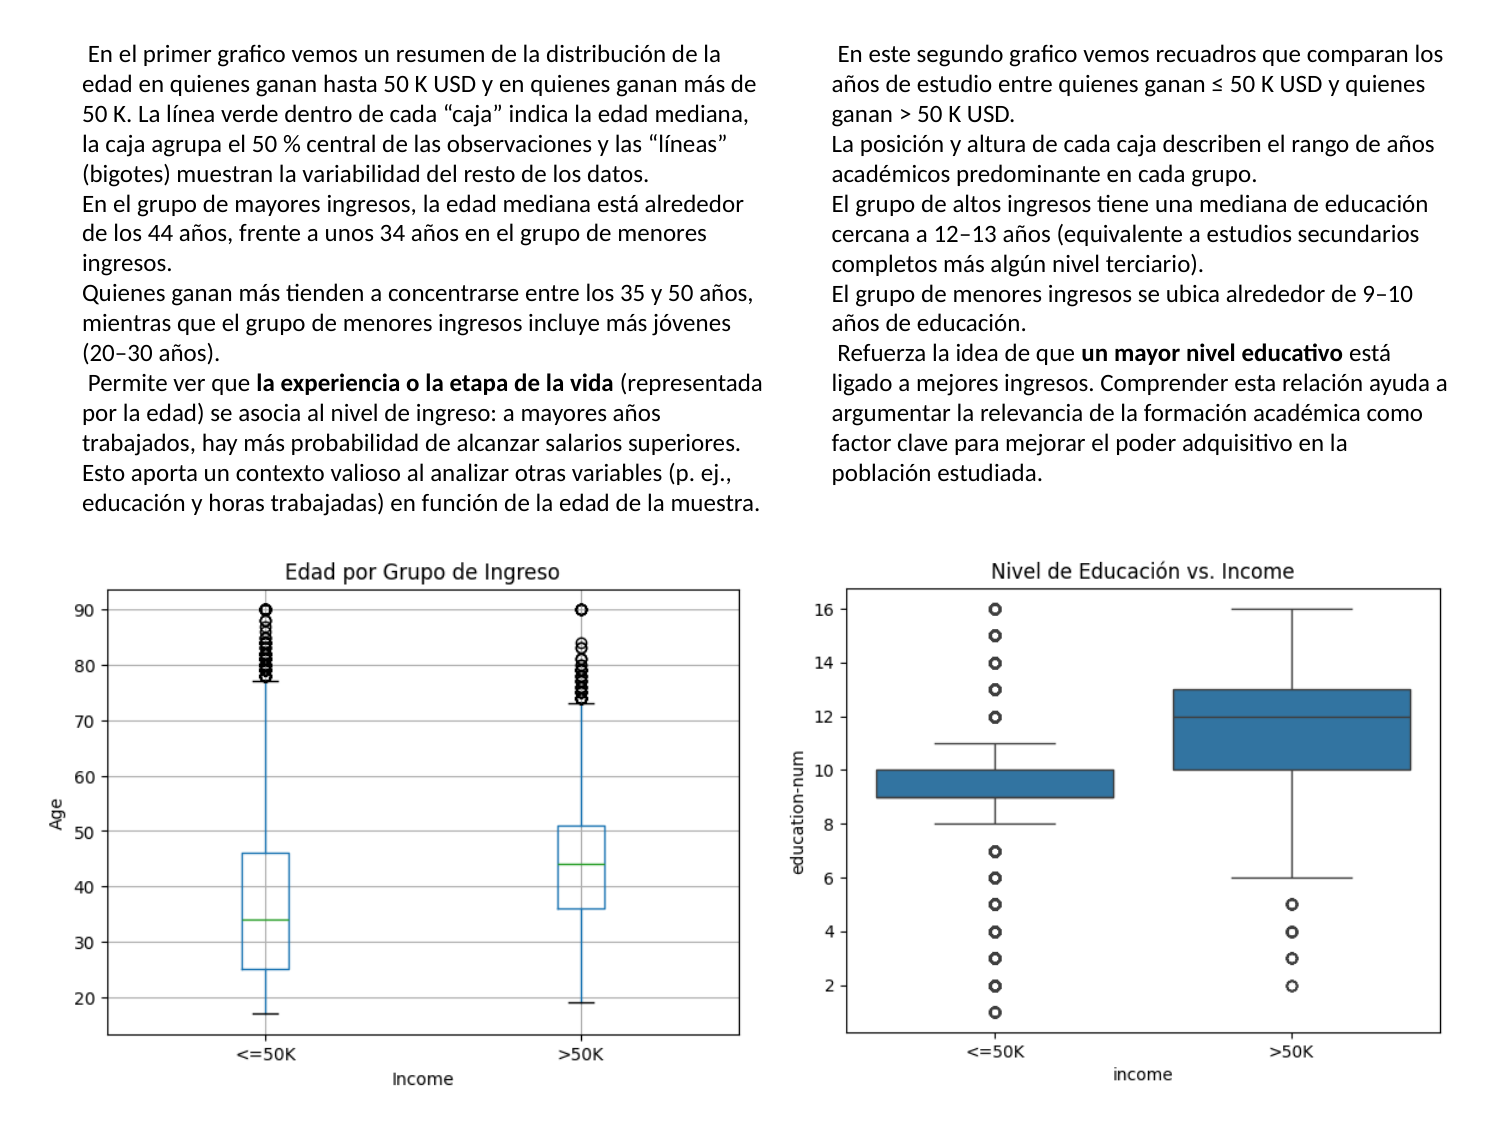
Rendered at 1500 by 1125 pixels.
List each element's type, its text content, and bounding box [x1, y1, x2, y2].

text_box En el primer grafico vemos un resumen de la distribución de la edad en quienes ganan hasta 50 K USD y en quienes ganan más de 50 K. La línea verde dentro de cada “caja” indica la edad mediana, la caja agrupa el 50 % central de las observaciones y las “líneas” (bigotes) muestran la variabilidad del resto de los datos. En el grupo de mayores ingresos, la edad mediana está alrededor de los 44 años, frente a unos 34 años en el grupo de menores ingresos. Quienes ganan más tienden a concentrarse entre los 35 y 50 años, mientras que el grupo de menores ingresos incluye más jóvenes (20–30 años). Permite ver que la experiencia o la etapa de la vida (representada por la edad) se asocia al nivel de ingreso: a mayores años trabajados, hay más probabilidad de alcanzar salarios superiores. Esto aporta un contexto valioso al analizar otras variables (p. ej., educación y horas trabajadas) en función de la edad de la muestra. [67, 29, 779, 524]
text_box En este segundo grafico vemos recuadros que comparan los años de estudio entre quienes ganan ≤ 50 K USD y quienes ganan > 50 K USD. La posición y altura de cada caja describen el rango de años académicos predominante en cada grupo. El grupo de altos ingresos tiene una mediana de educación cercana a 12–13 años (equivalente a estudios secundarios completos más algún nivel terciario). El grupo de menores ingresos se ubica alrededor de 9–10 años de educación. Refuerza la idea de que un mayor nivel educativo está ligado a mejores ingresos. Comprender esta relación ayuda a argumentar la relevancia de la formación académica como factor clave para mejorar el poder adquisitivo en la población estudiada. [816, 29, 1469, 495]
picture [778, 550, 1452, 1096]
picture [37, 550, 751, 1100]
